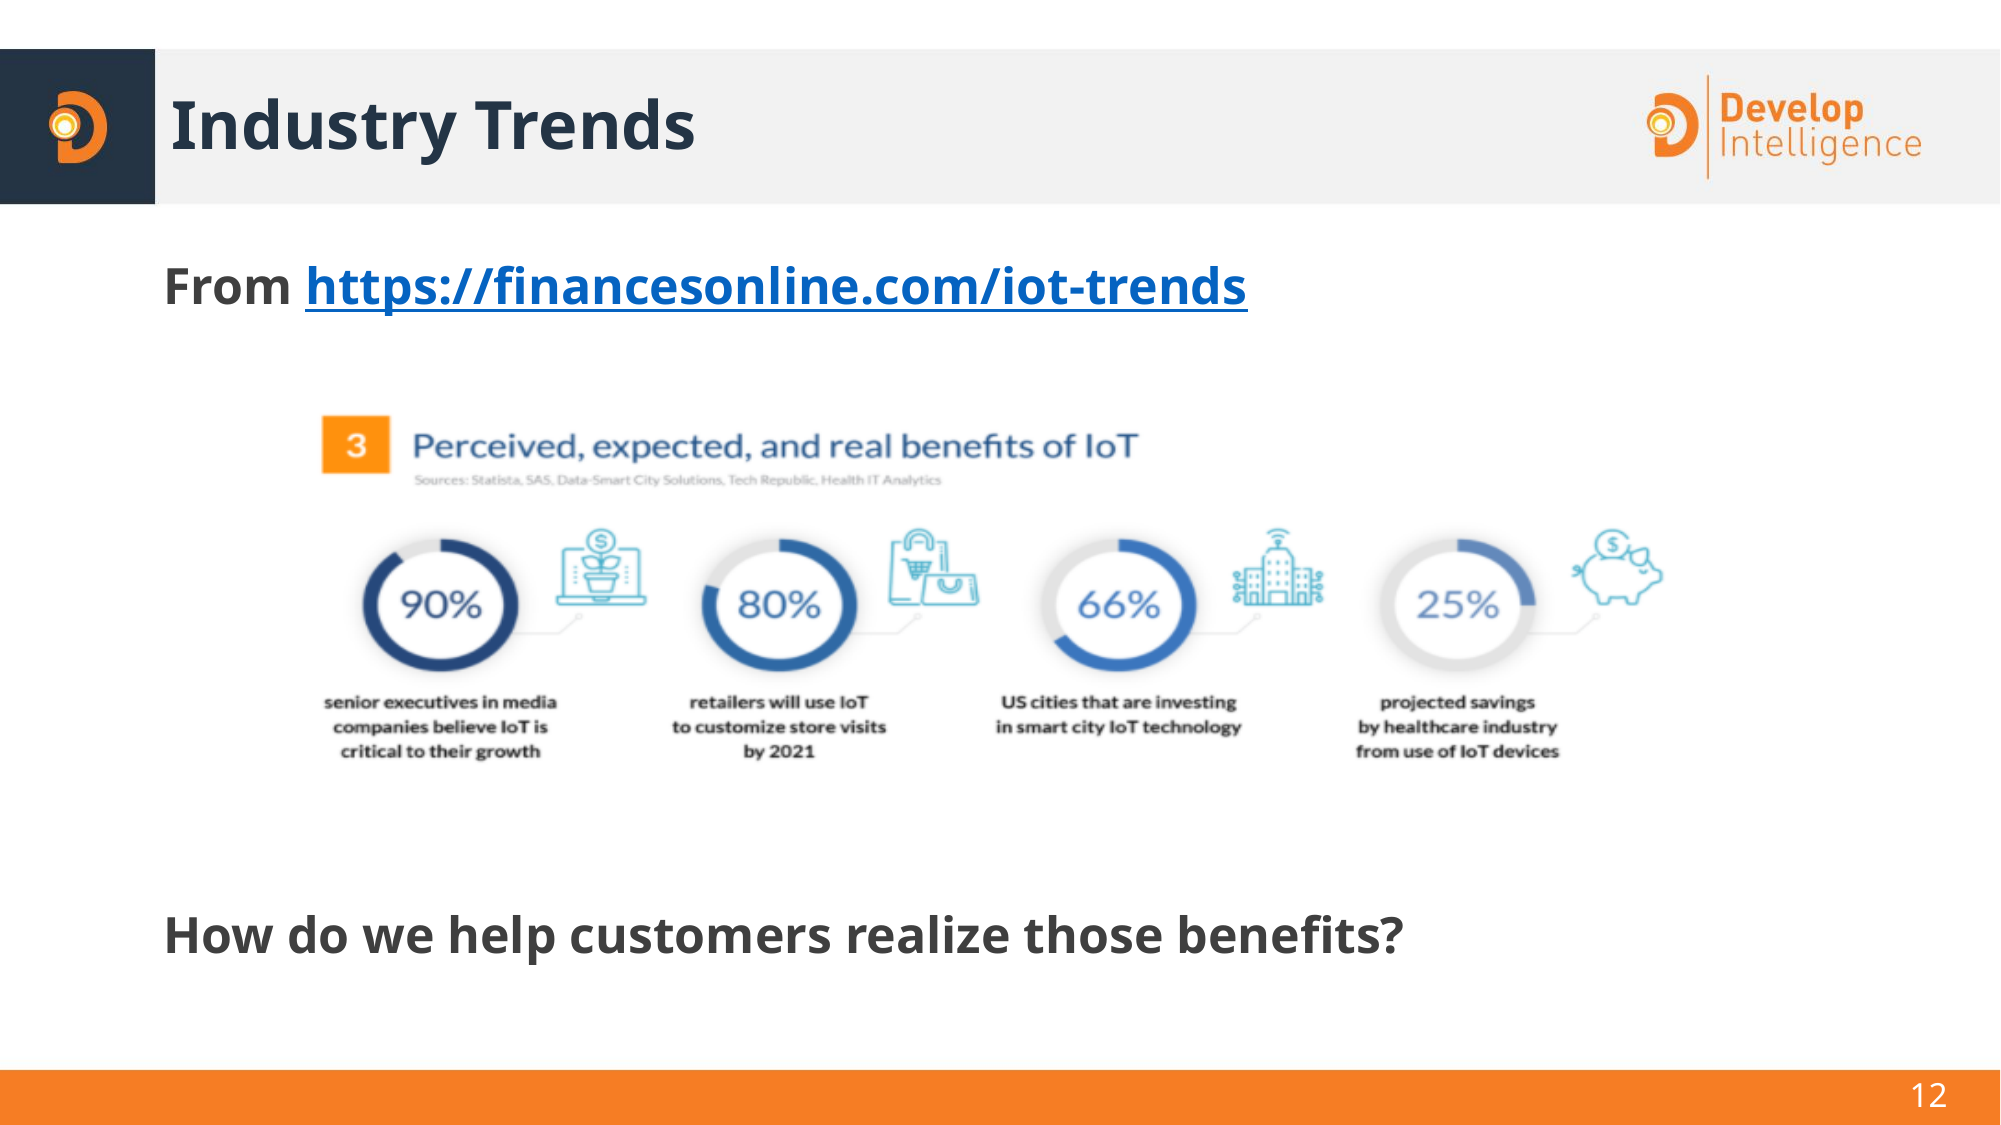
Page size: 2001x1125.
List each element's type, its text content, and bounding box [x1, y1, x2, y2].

picture [0, 0, 2001, 1125]
slide_number 12 [1860, 1072, 1998, 1122]
title Industry Trends [156, 53, 1999, 203]
list From https://financesonline.com/iot-trends How do we help customers realize those benefits? [135, 248, 1861, 1016]
